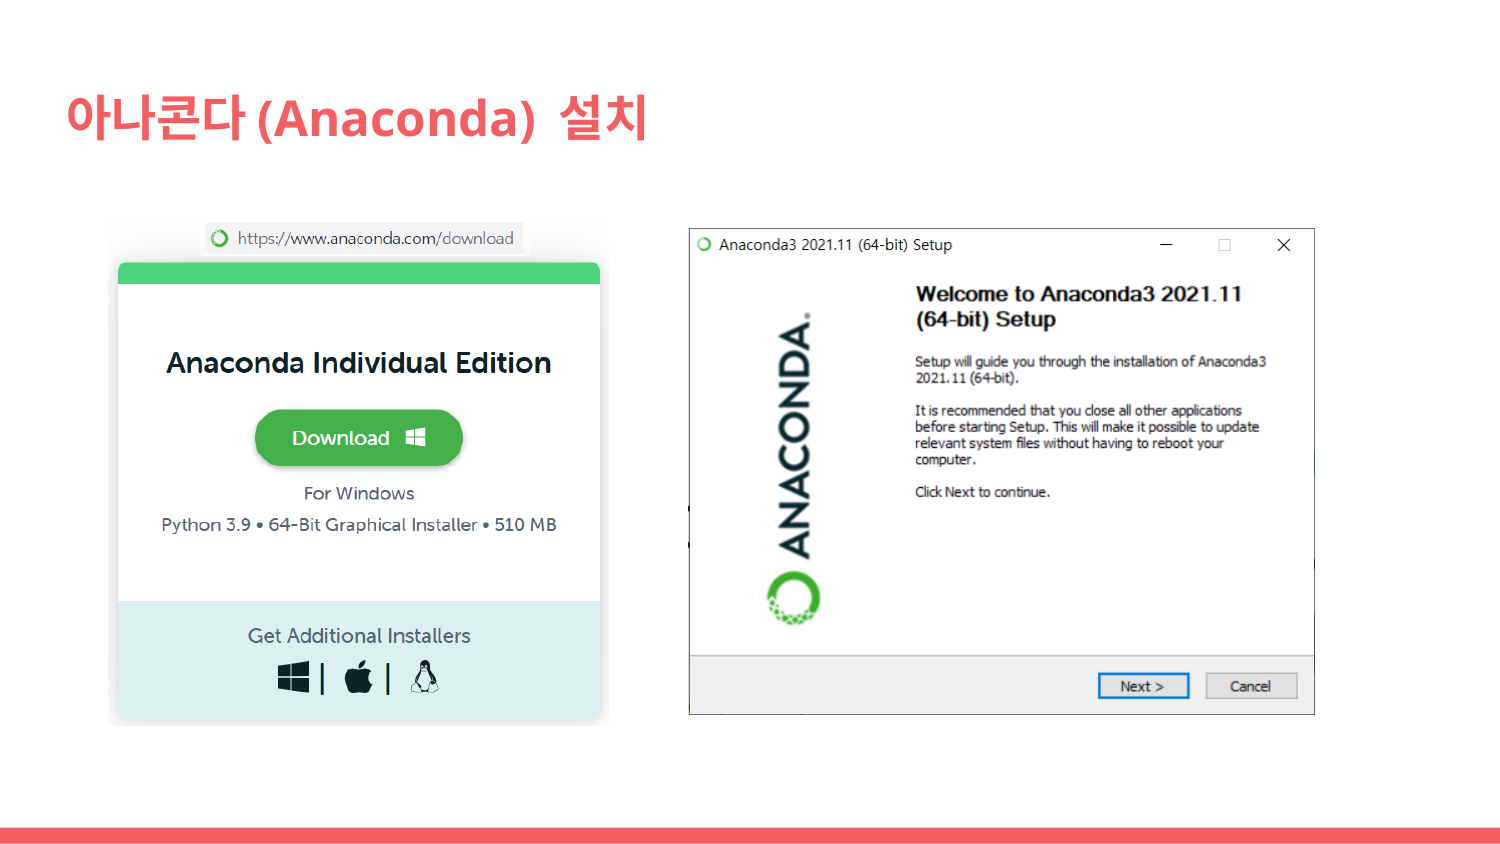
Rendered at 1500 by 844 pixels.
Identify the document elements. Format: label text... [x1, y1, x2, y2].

picture [108, 217, 609, 726]
title 아나콘다(Anaconda) 설치 [51, 64, 1449, 167]
picture [688, 228, 1316, 716]
